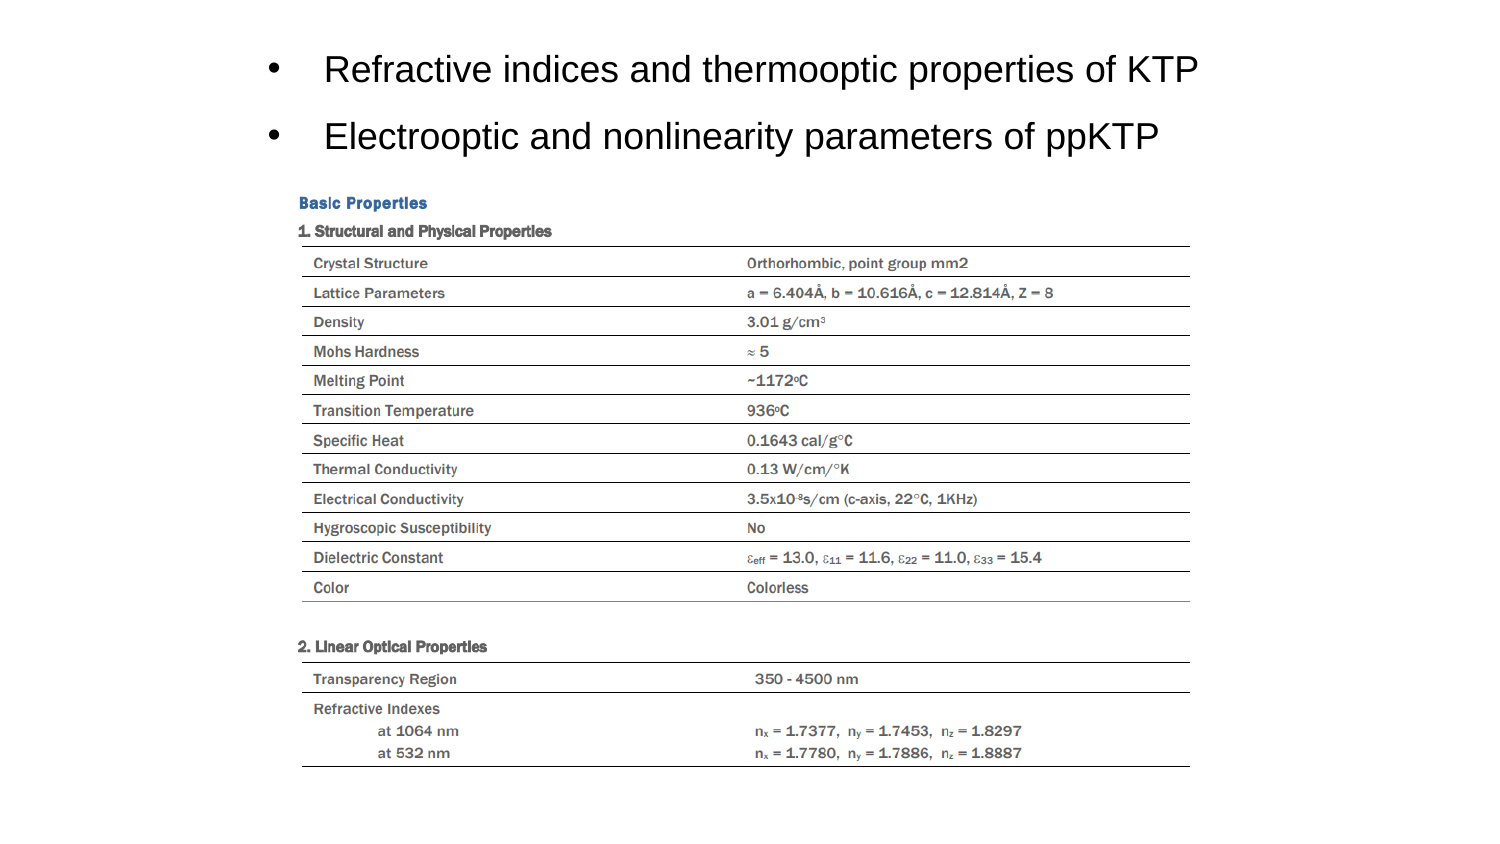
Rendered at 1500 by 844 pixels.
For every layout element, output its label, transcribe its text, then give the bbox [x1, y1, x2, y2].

text_box Refractive indices and thermooptic properties of KTP Electrooptic and nonlinearity parameters of ppKTP [252, 14, 1312, 233]
picture [280, 191, 1220, 781]
